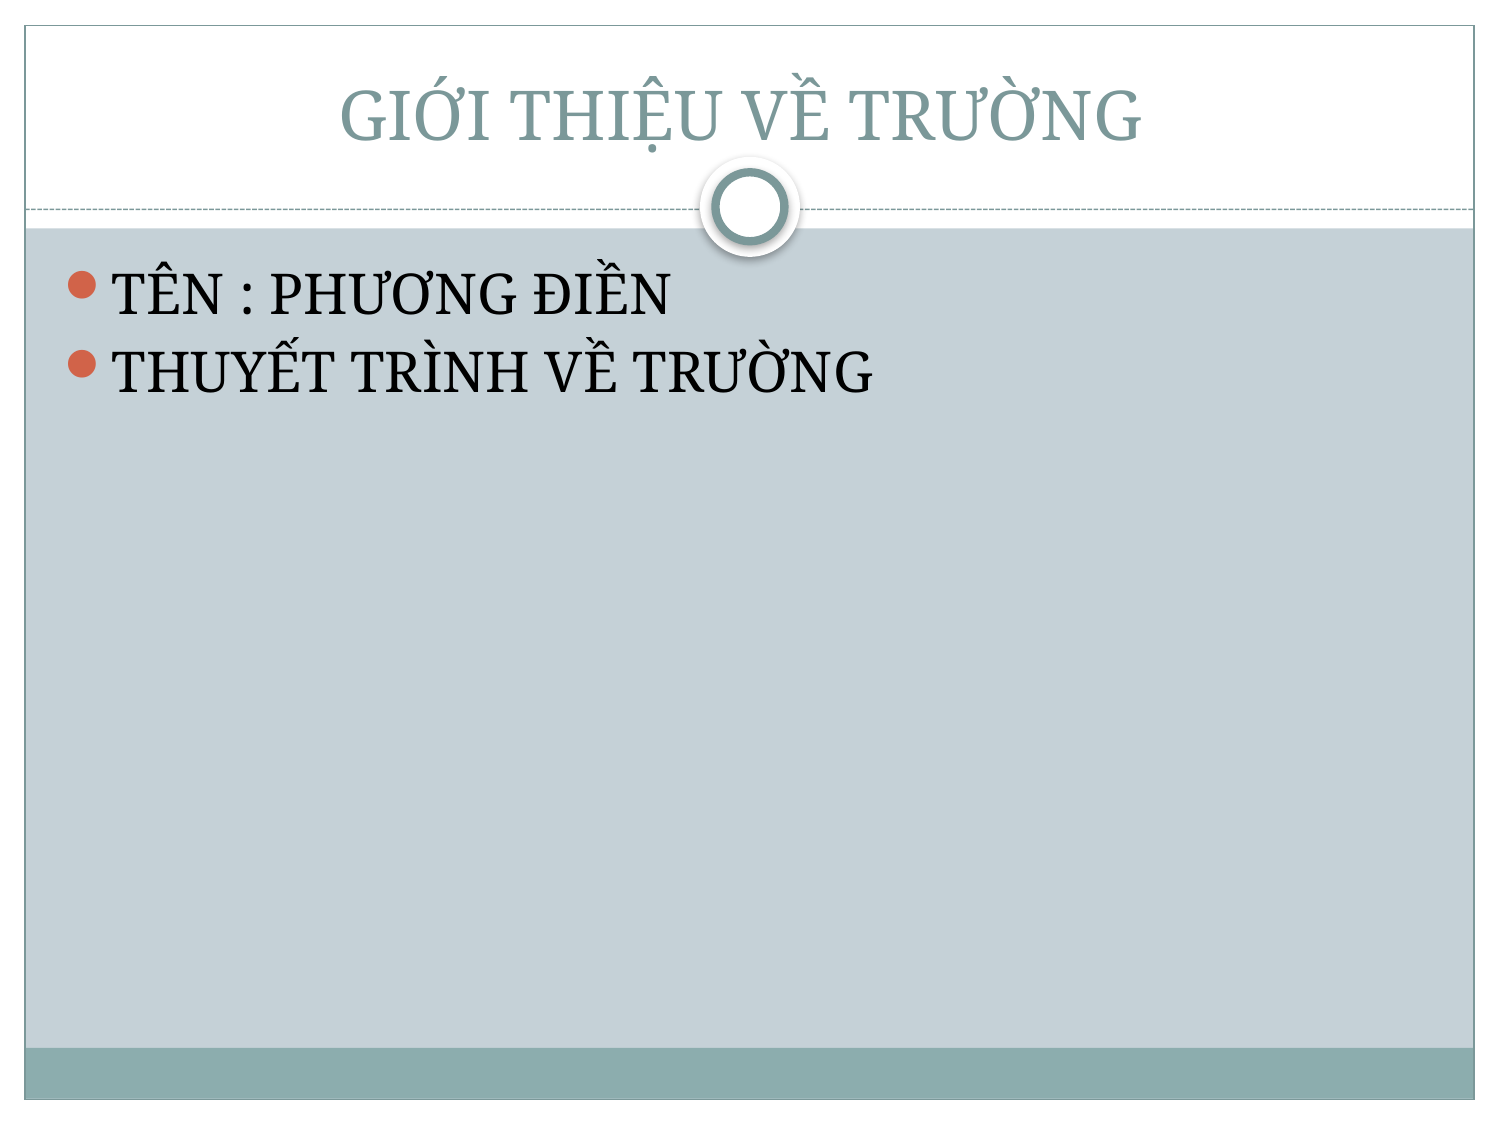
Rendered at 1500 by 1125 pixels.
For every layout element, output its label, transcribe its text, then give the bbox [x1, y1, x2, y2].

title GIỚI THIỆU VỀ TRƯỜNG [49, 37, 1450, 162]
list TÊN : PHƯƠNG ĐIỀN THUYẾT TRÌNH VỀ TRƯỜNG [49, 250, 1445, 1001]
